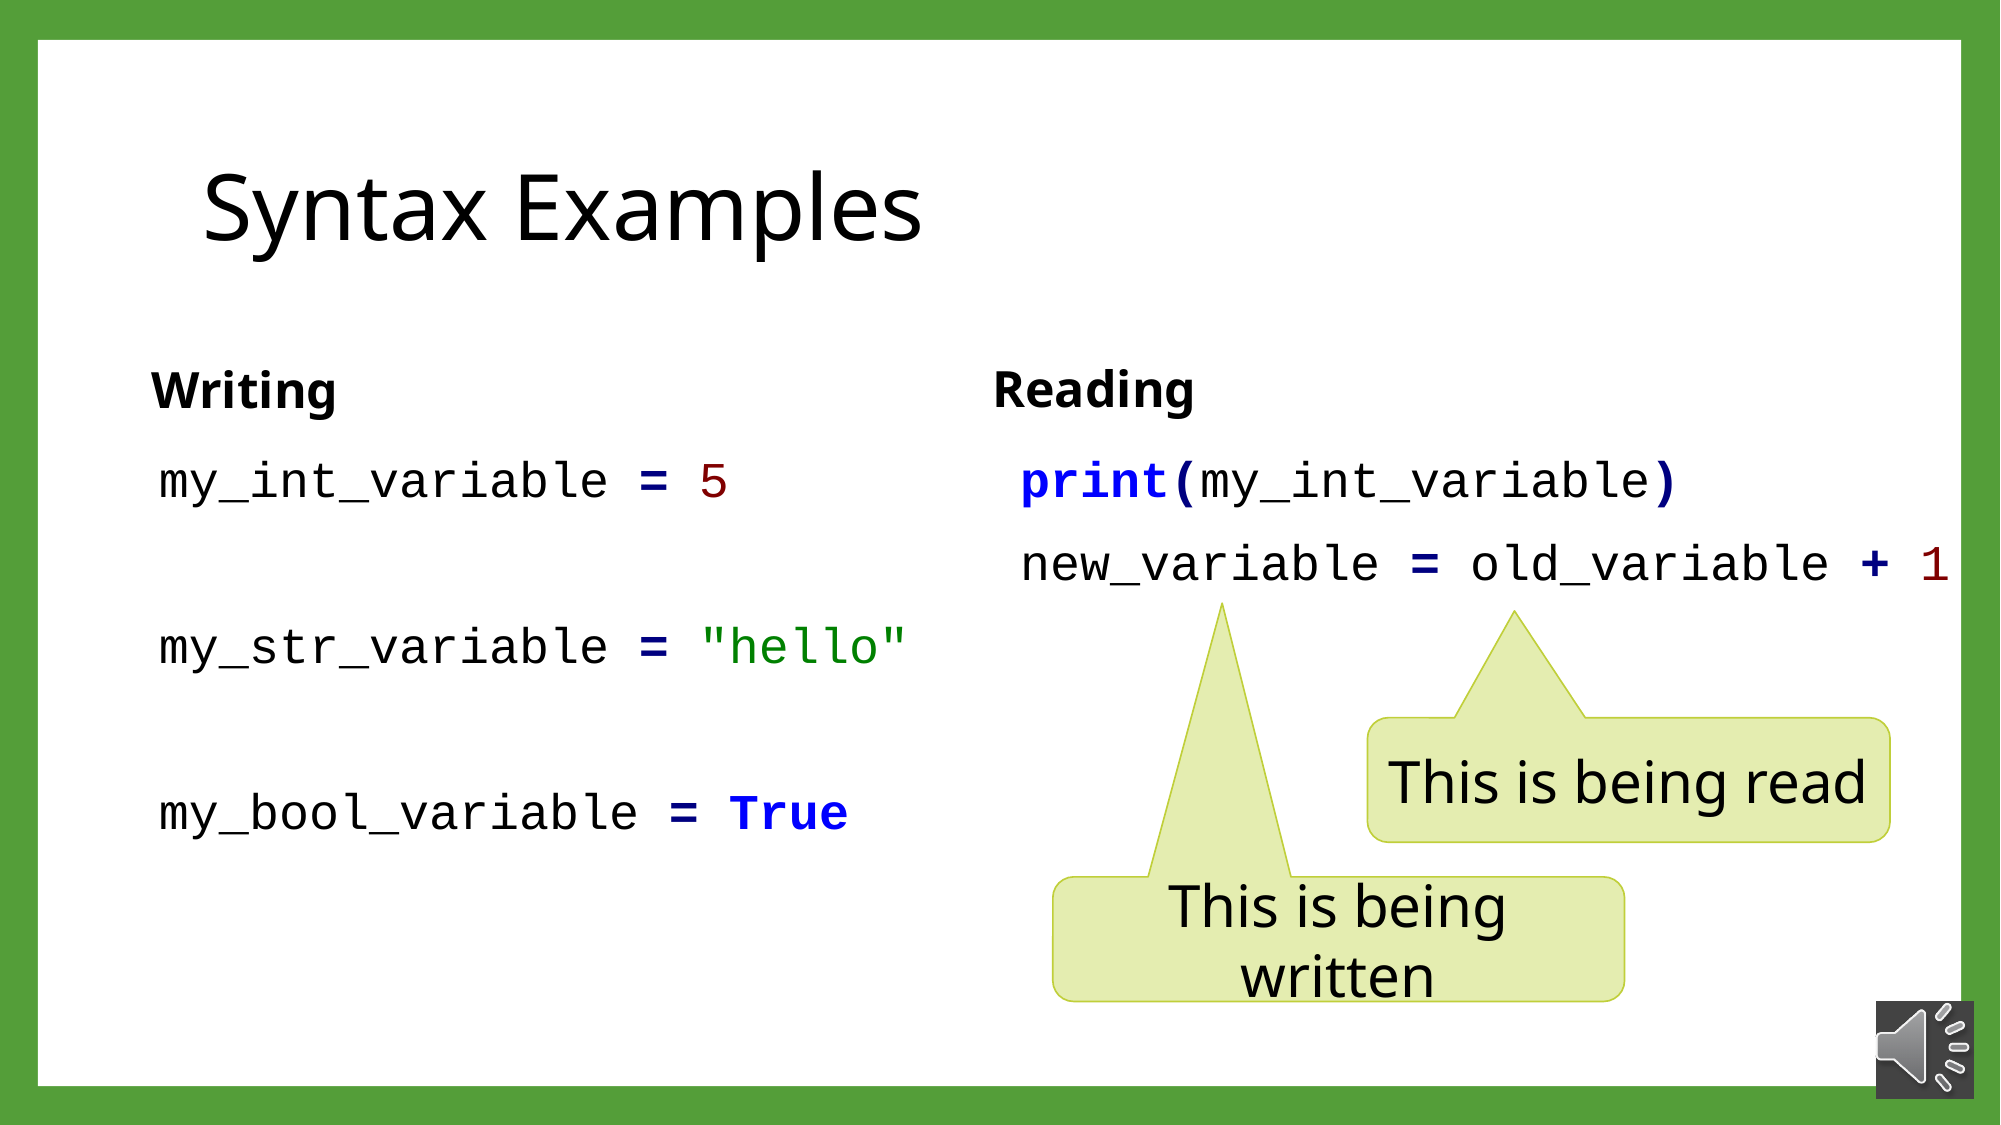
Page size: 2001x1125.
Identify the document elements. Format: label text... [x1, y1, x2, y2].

title Syntax Examples [187, 99, 1808, 323]
list Reading [977, 327, 1758, 456]
text_box This is being read [1366, 610, 1891, 844]
list print(my_int_variable) new_variable = old_variable + 1 [997, 446, 1998, 1002]
picture [1874, 999, 1976, 1101]
list my_int_variable = 5 my_str_variable = "hello" my_bool_variable = True [136, 446, 978, 1002]
list Writing [136, 328, 917, 446]
text_box This is being written [1051, 602, 1626, 1003]
